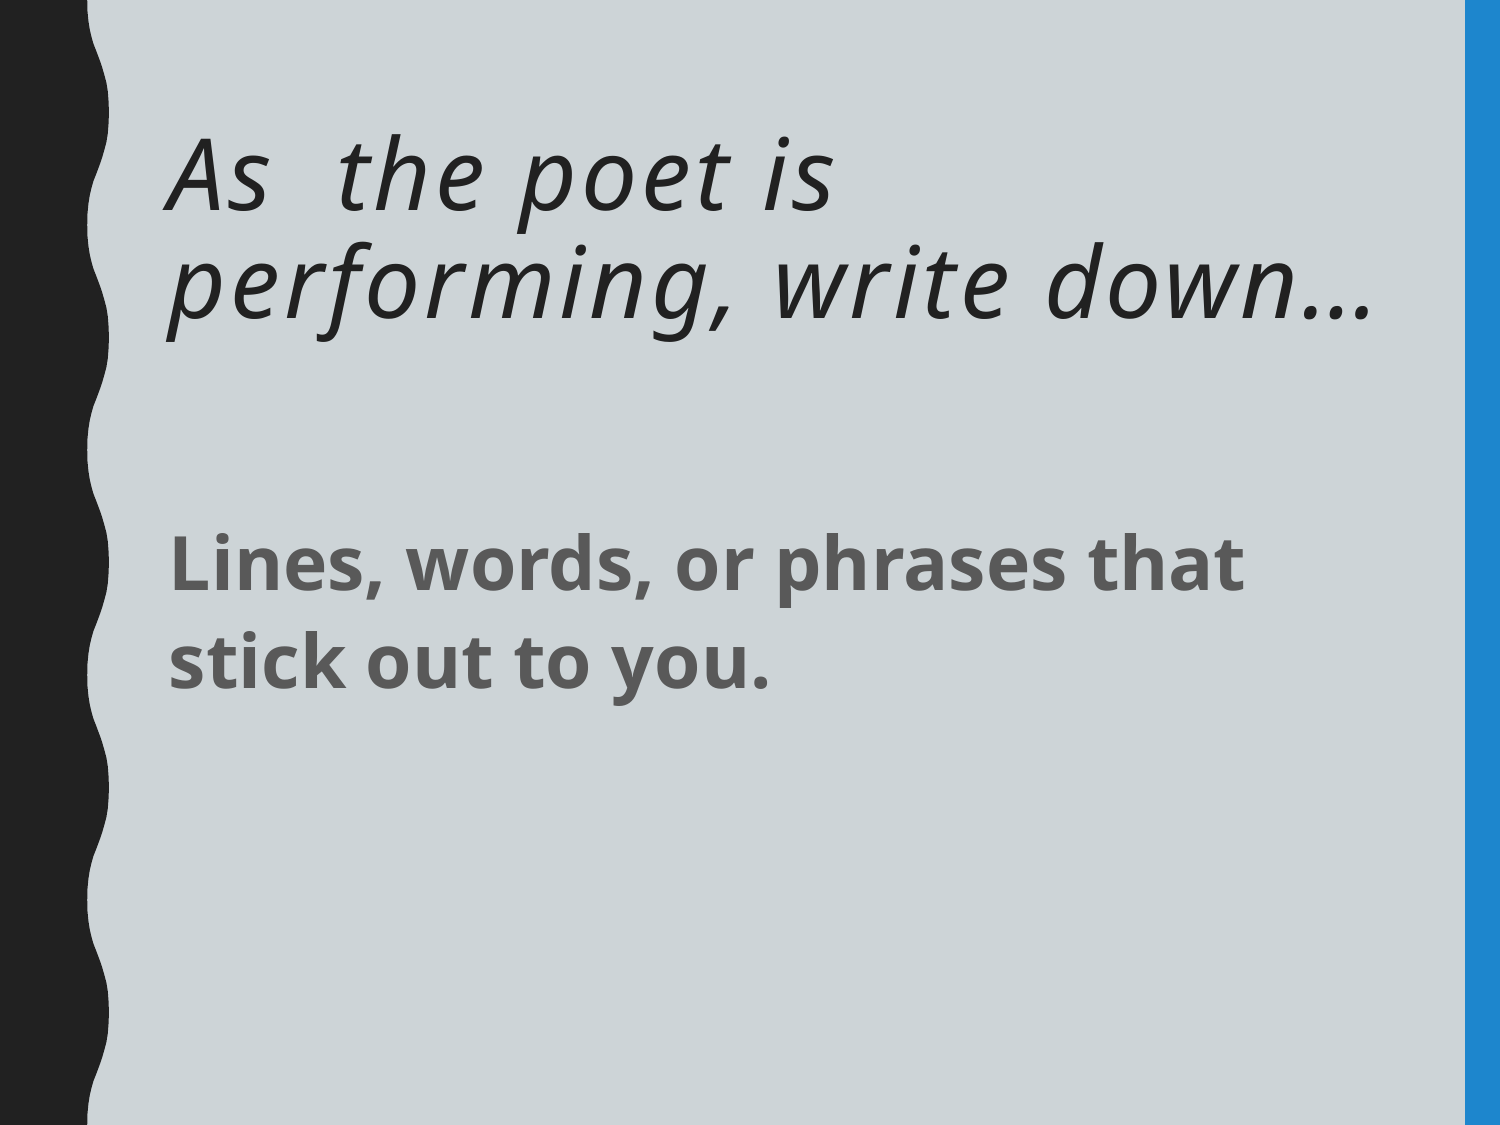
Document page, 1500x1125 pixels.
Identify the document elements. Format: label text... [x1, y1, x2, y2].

list Lines, words, or phrases that stick out to you. [154, 498, 1407, 1088]
title As the poet is performing, write down… [154, 116, 1407, 362]
